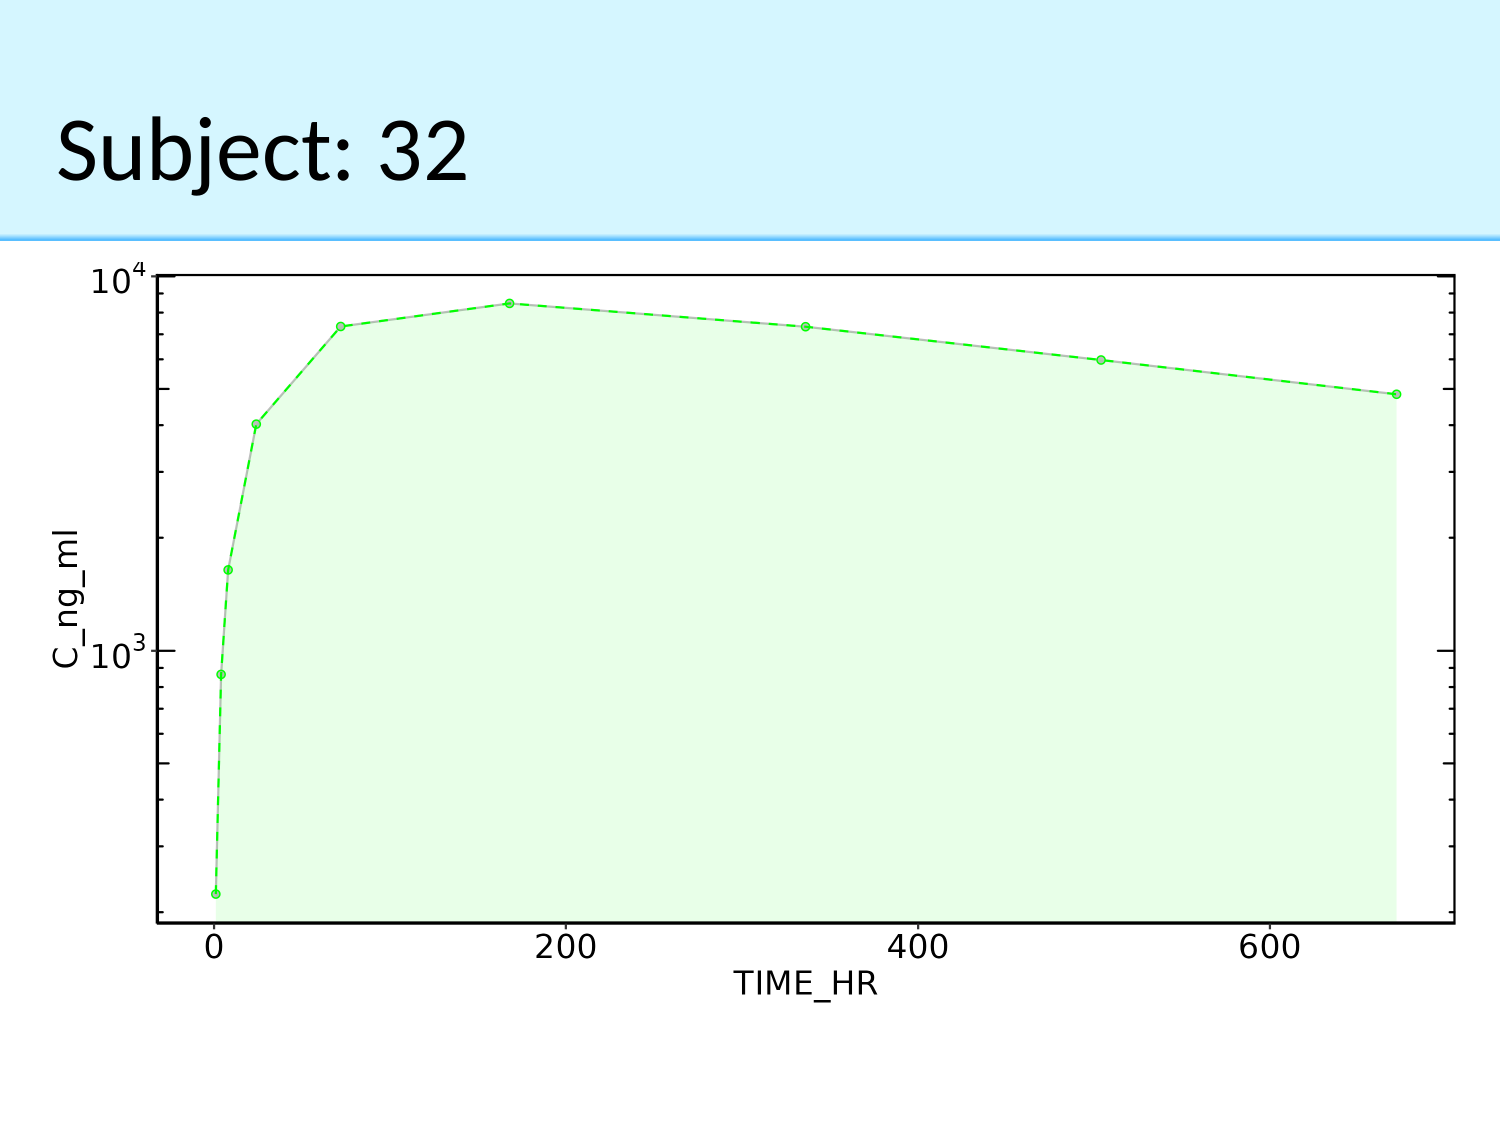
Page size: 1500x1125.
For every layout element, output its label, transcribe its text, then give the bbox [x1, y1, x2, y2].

picture [0, 0, 1500, 241]
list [40, 262, 1467, 1013]
title Subject: 32 [41, 90, 1459, 206]
